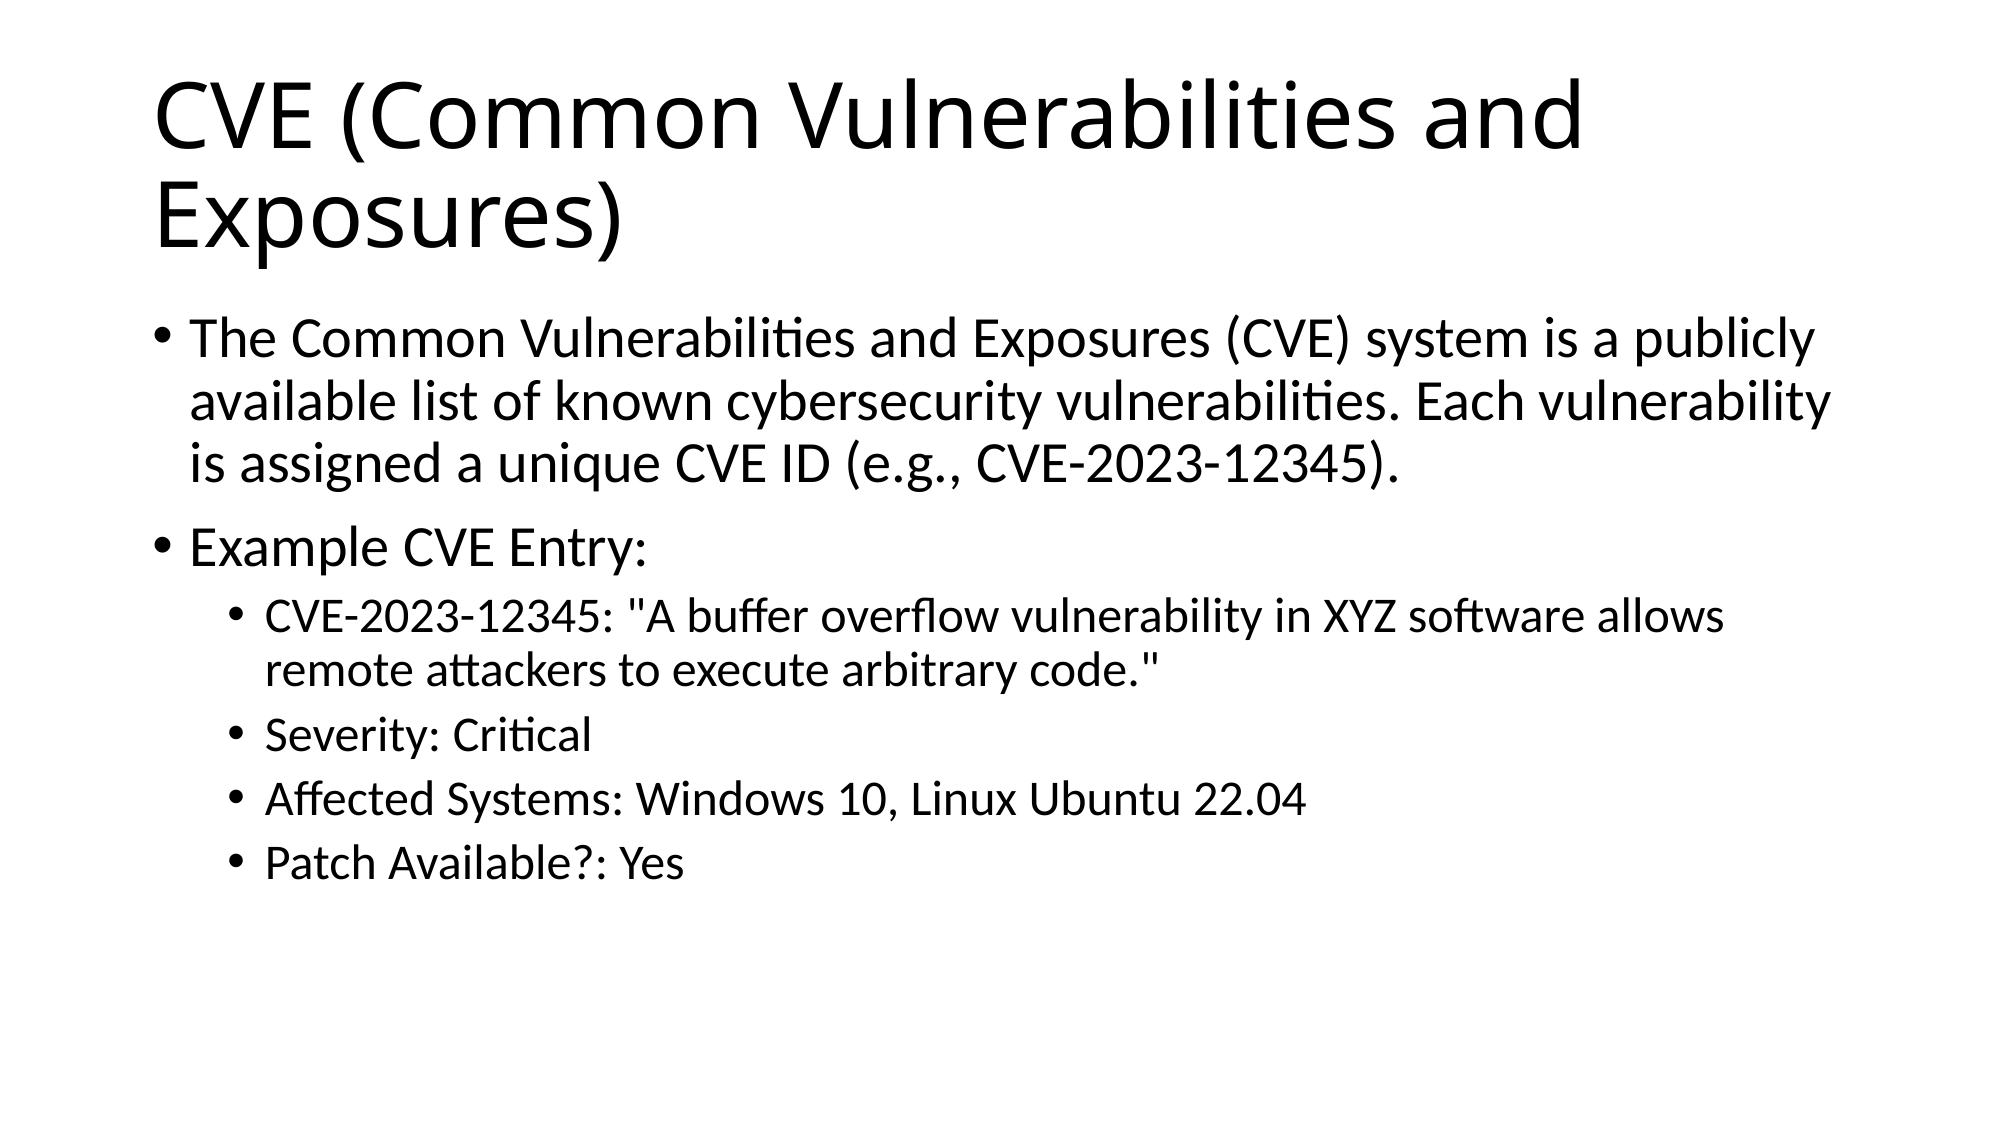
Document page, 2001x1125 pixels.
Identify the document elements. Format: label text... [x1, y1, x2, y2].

title CVE (Common Vulnerabilities and Exposures) [137, 59, 1863, 278]
list The Common Vulnerabilities and Exposures (CVE) system is a publicly available list of known cybersecurity vulnerabilities. Each vulnerability is assigned a unique CVE ID (e.g., CVE-2023-12345). Example CVE Entry: CVE-2023-12345: "A buffer overflow vulnerability in XYZ software allows remote attackers to execute arbitrary code." Severity: Critical Affected Systems: Windows 10, Linux Ubuntu 22.04 Patch Available?: Yes [137, 299, 1863, 1014]
